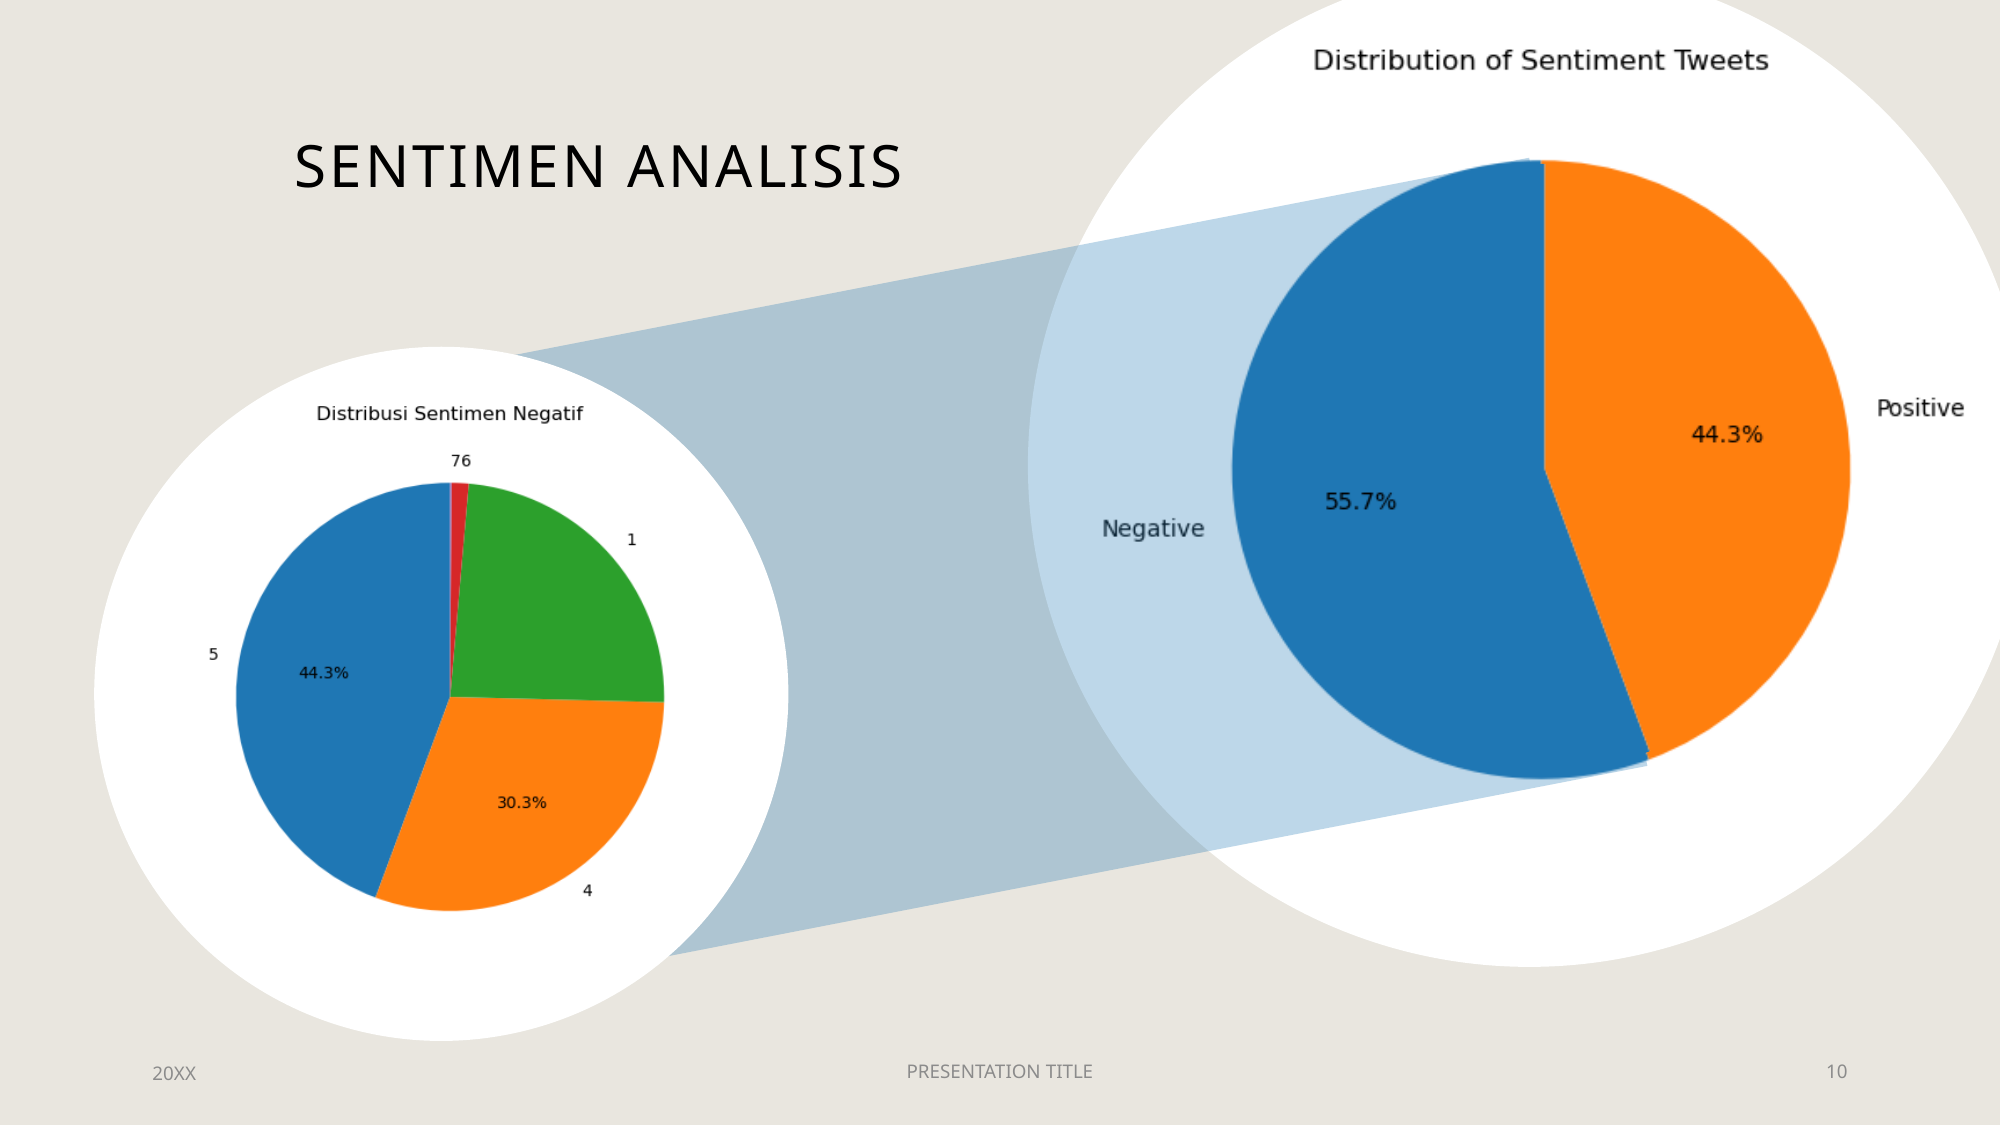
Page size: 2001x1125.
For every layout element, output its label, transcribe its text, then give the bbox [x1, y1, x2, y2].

slide_number 10 [1412, 1042, 1863, 1103]
slide_number 20XX [137, 1042, 588, 1103]
text_box [555, 254, 1027, 934]
picture [1027, 0, 2001, 967]
picture [94, 346, 789, 1041]
title Sentimen analisis [137, 59, 1027, 278]
footer PRESENTATION TITLE [662, 1042, 1338, 1103]
